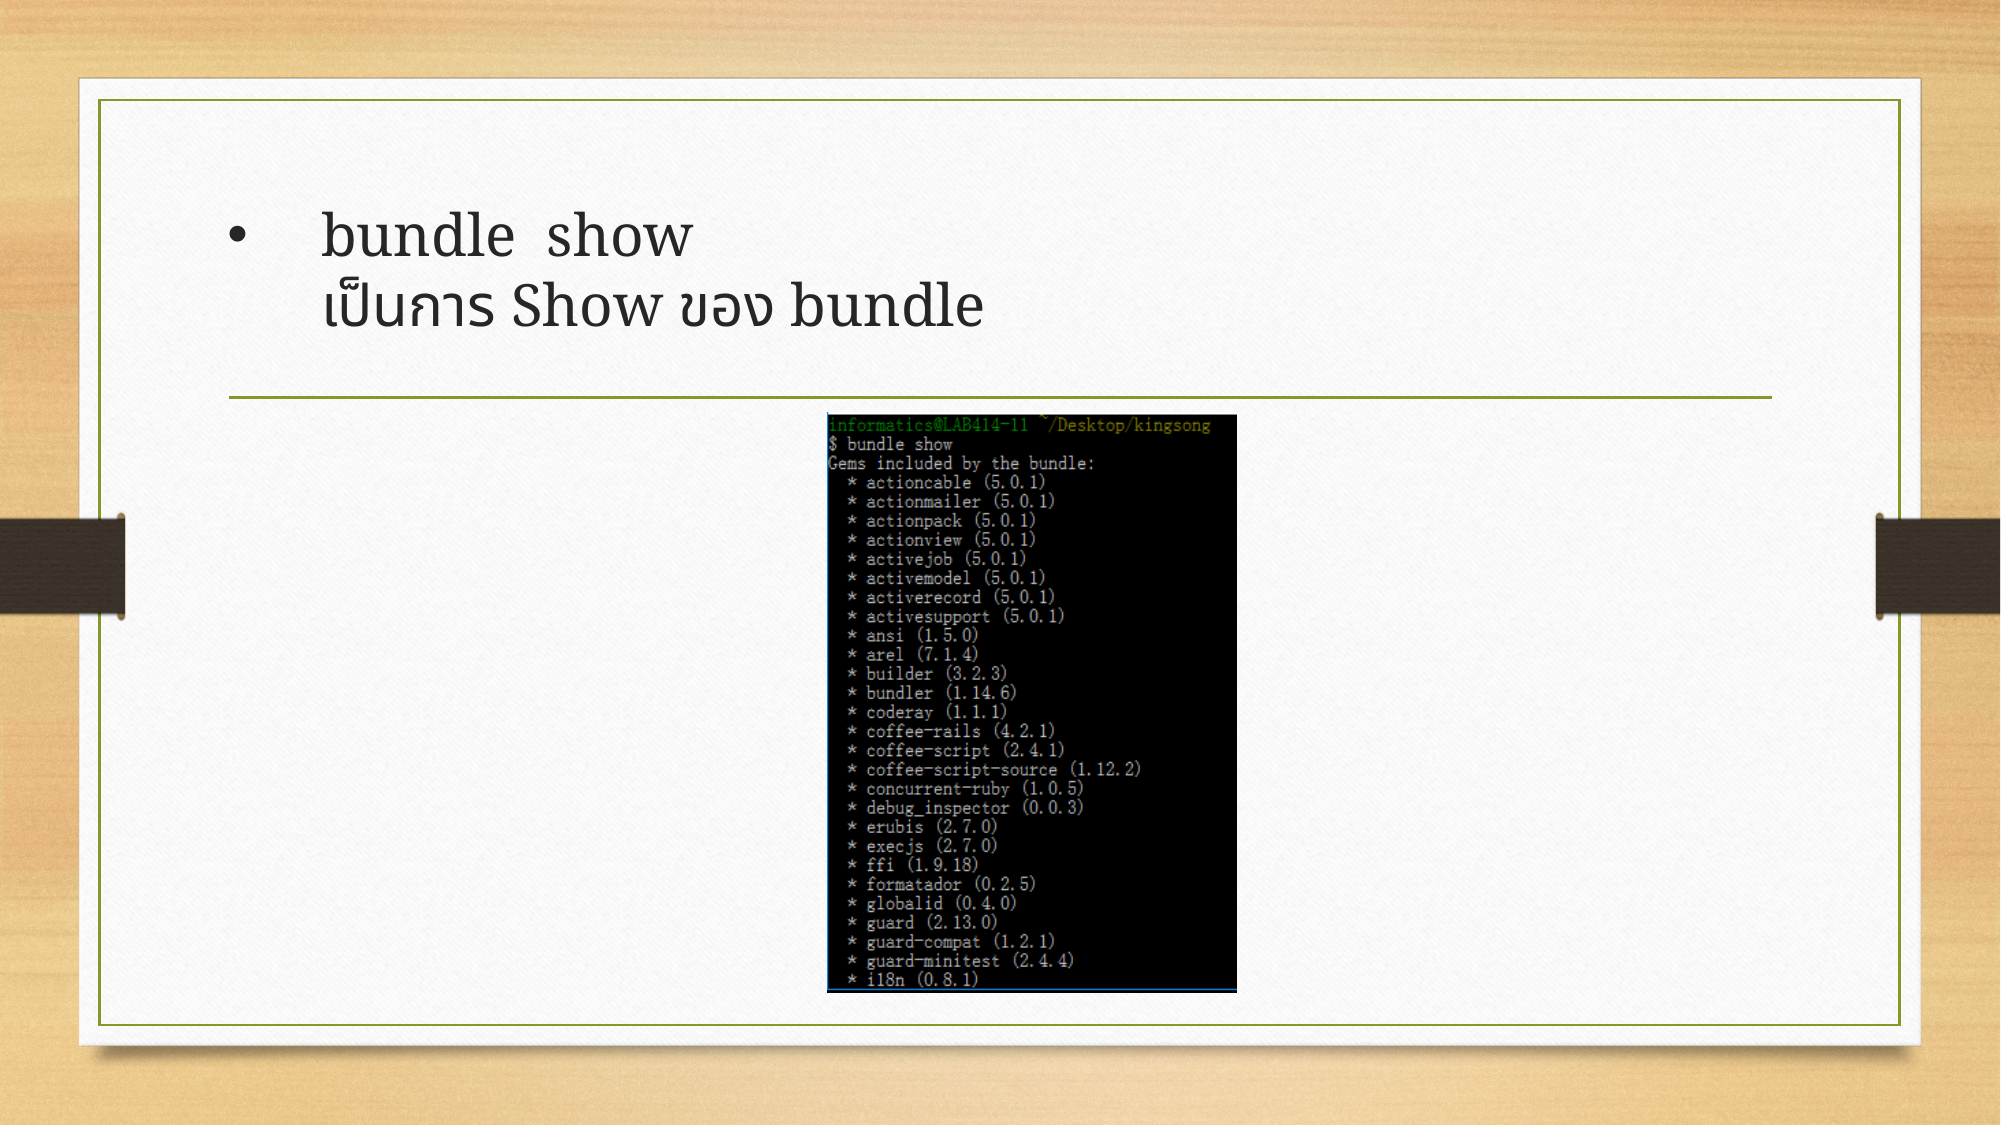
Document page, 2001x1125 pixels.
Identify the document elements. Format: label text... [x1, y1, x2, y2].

picture [0, 0, 2001, 1125]
title bundle show เป็นการ Show ของ bundle [212, 161, 1788, 375]
